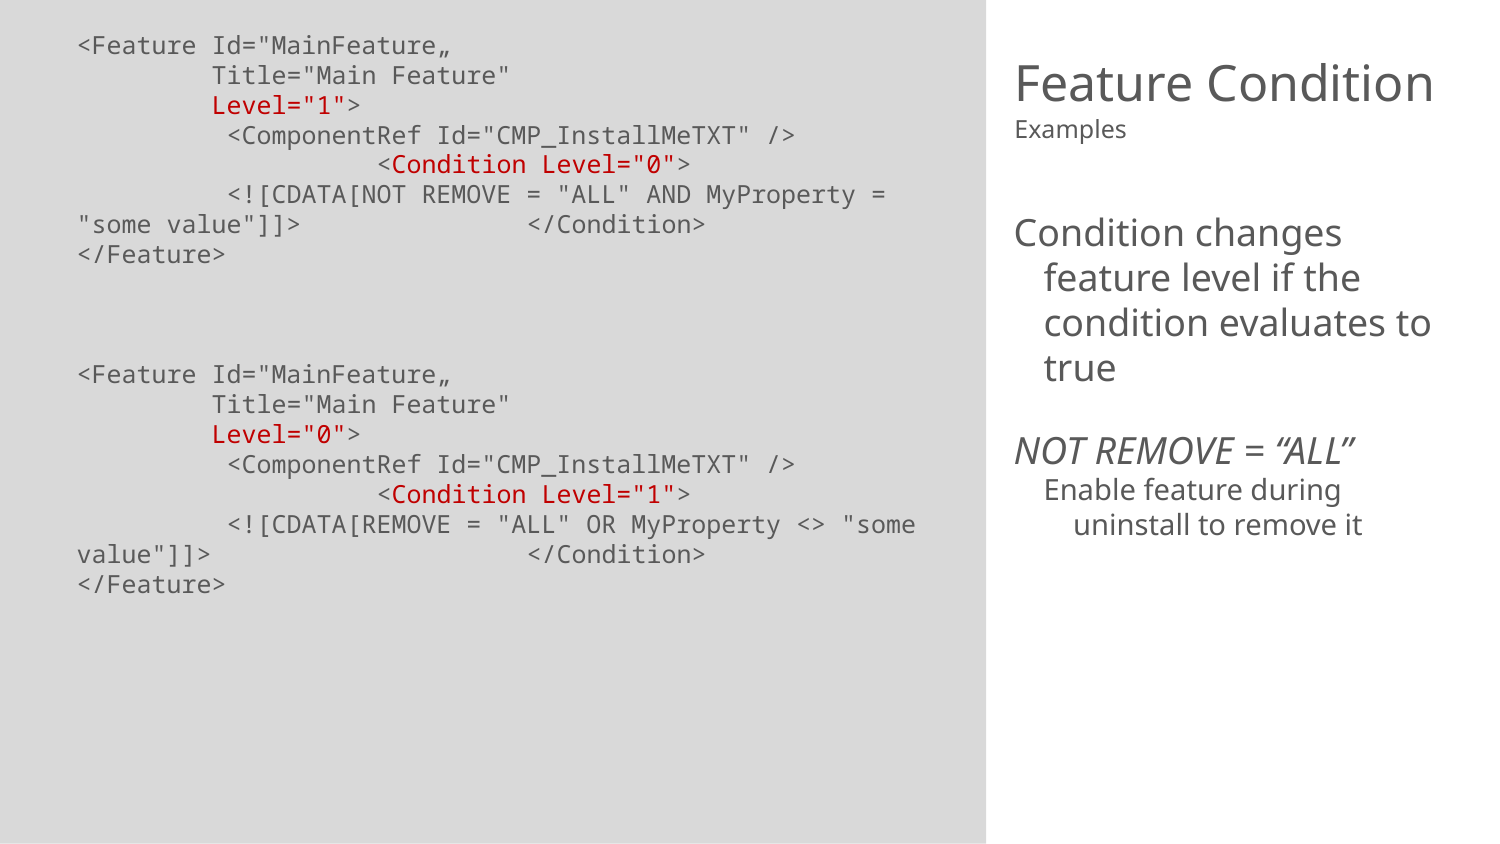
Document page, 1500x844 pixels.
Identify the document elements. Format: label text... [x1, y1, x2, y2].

list Condition changes feature level if the condition evaluates to true NOT REMOVE = “ALL” Enable feature during uninstall to remove it [1013, 209, 1459, 804]
title Feature Condition [1014, 29, 1459, 112]
list <Feature Id="MainFeature„ Title="Main Feature" Level="1"> <ComponentRef Id="CMP_InstallMeTXT" /> <Condition Level="0"> <![CDATA[NOT REMOVE = "ALL" AND MyProperty = "some value"]]> </Condition> </Feature> <Feature Id="MainFeature„ Title="Main Feature" Level="0"> <ComponentRef Id="CMP_InstallMeTXT" /> <Condition Level="1"> <![CDATA[REMOVE = "ALL" OR MyProperty <> "some value"]]> </Condition> </Feature> [76, 29, 951, 804]
list Examples [1014, 113, 1459, 176]
